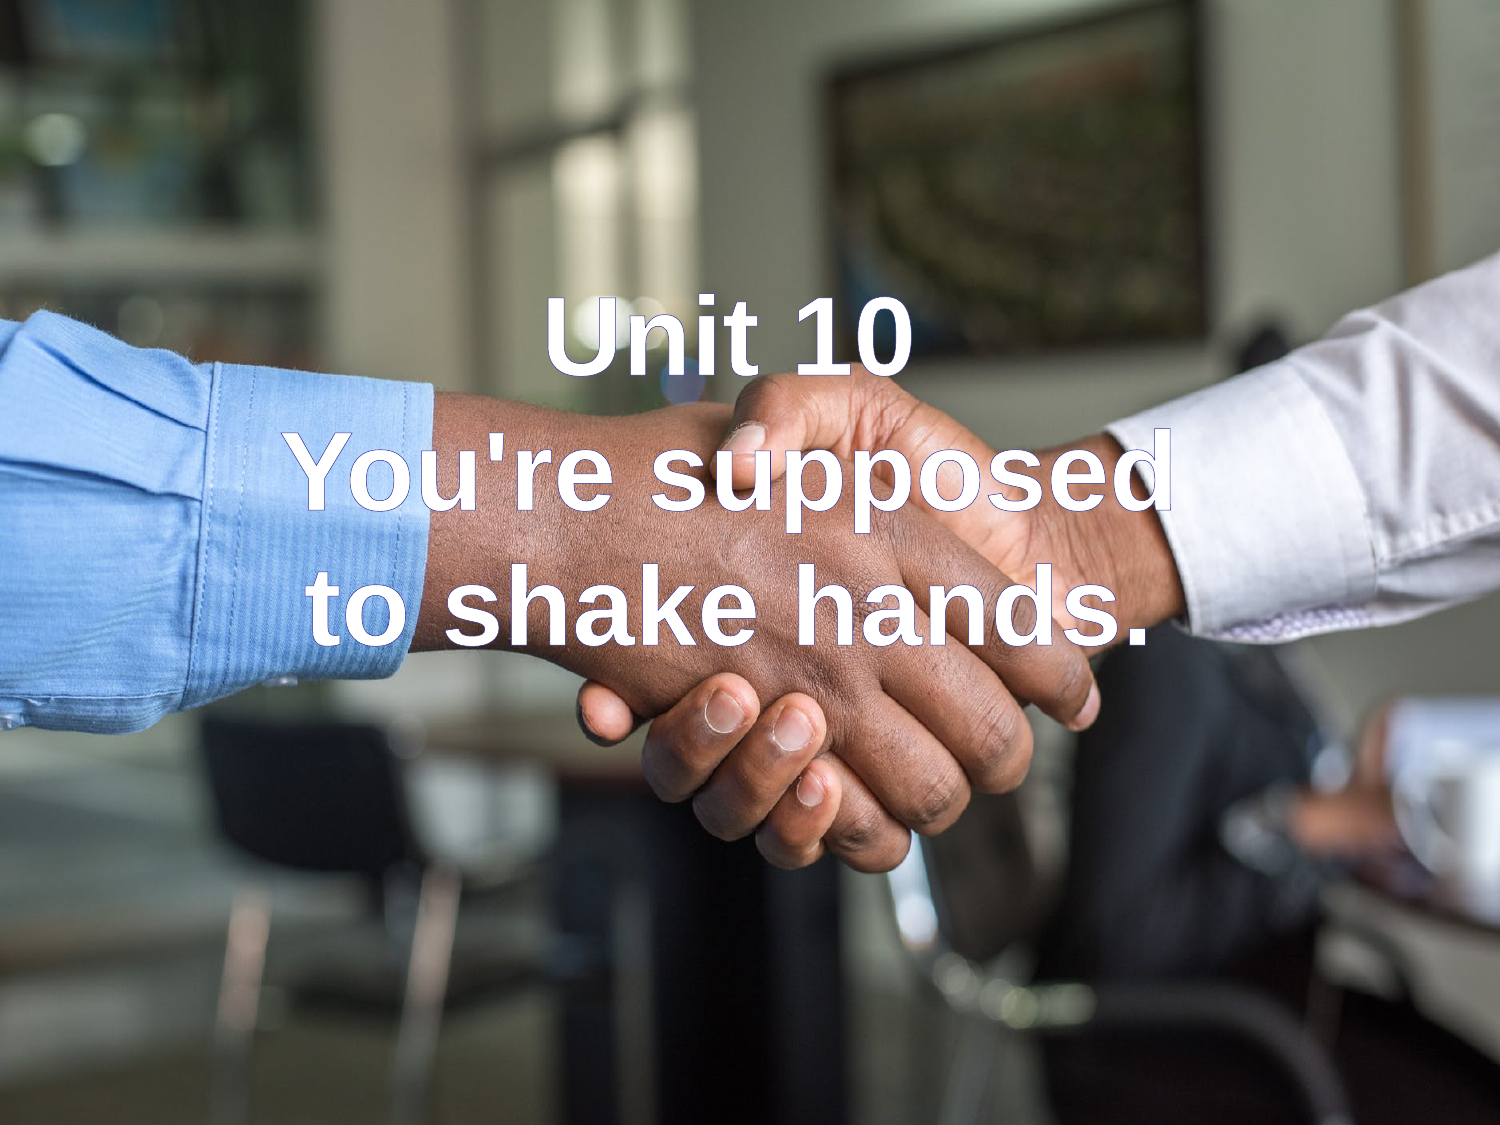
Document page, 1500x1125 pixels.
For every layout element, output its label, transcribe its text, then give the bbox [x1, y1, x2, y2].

picture [0, 0, 1500, 1125]
text_box Unit 10 You're supposed to shake hands. [218, 255, 1240, 676]
